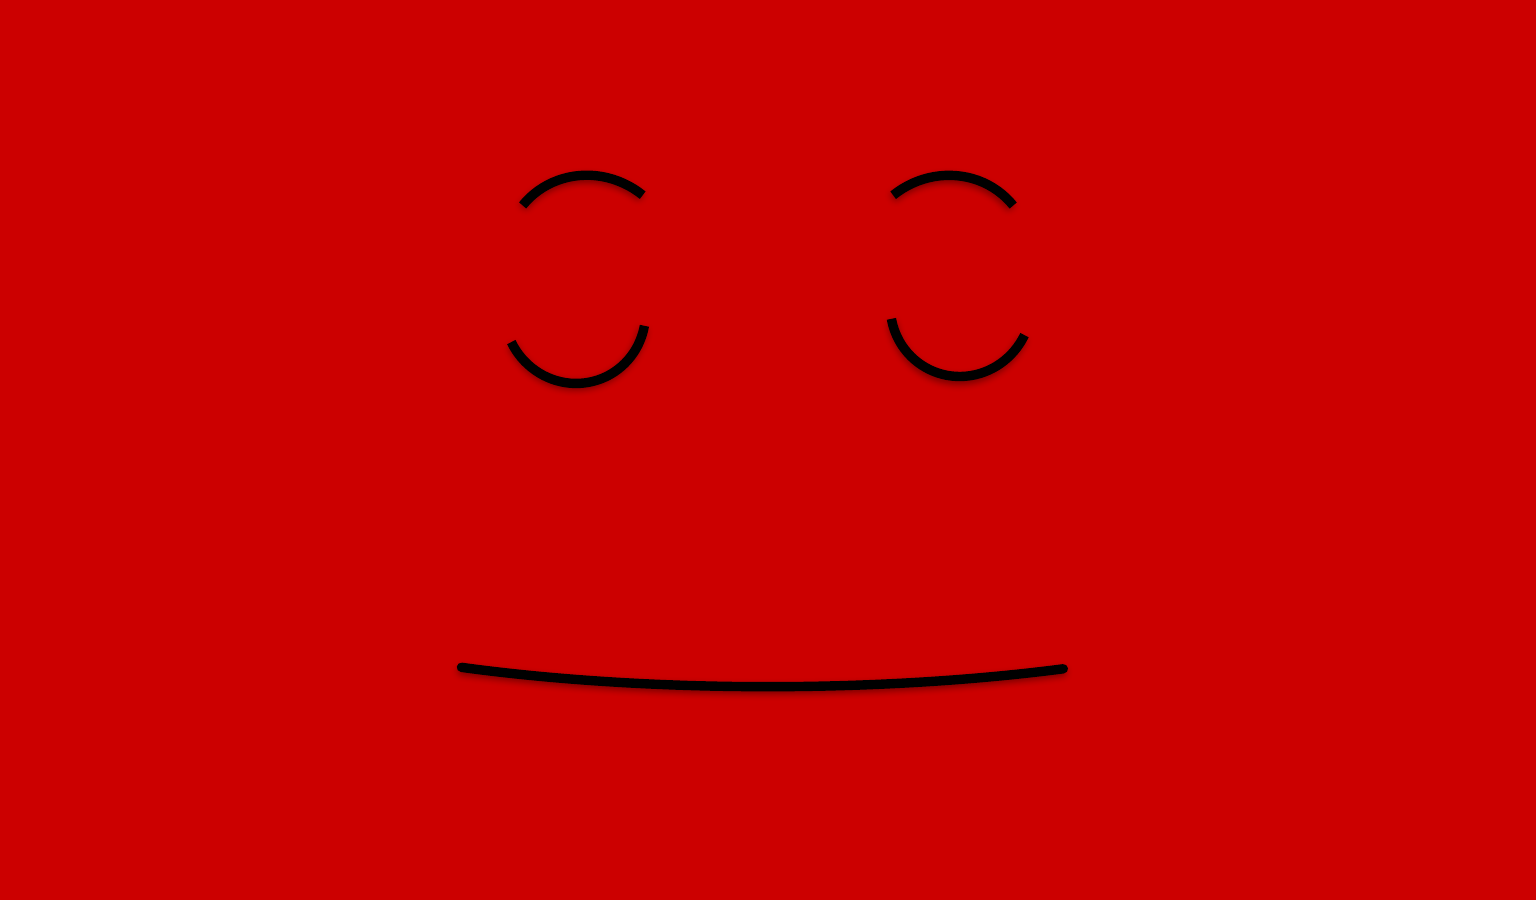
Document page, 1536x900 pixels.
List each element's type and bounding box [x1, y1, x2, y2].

text_box [503, 176, 1033, 232]
text_box [459, 549, 1066, 689]
text_box [504, 231, 1032, 385]
